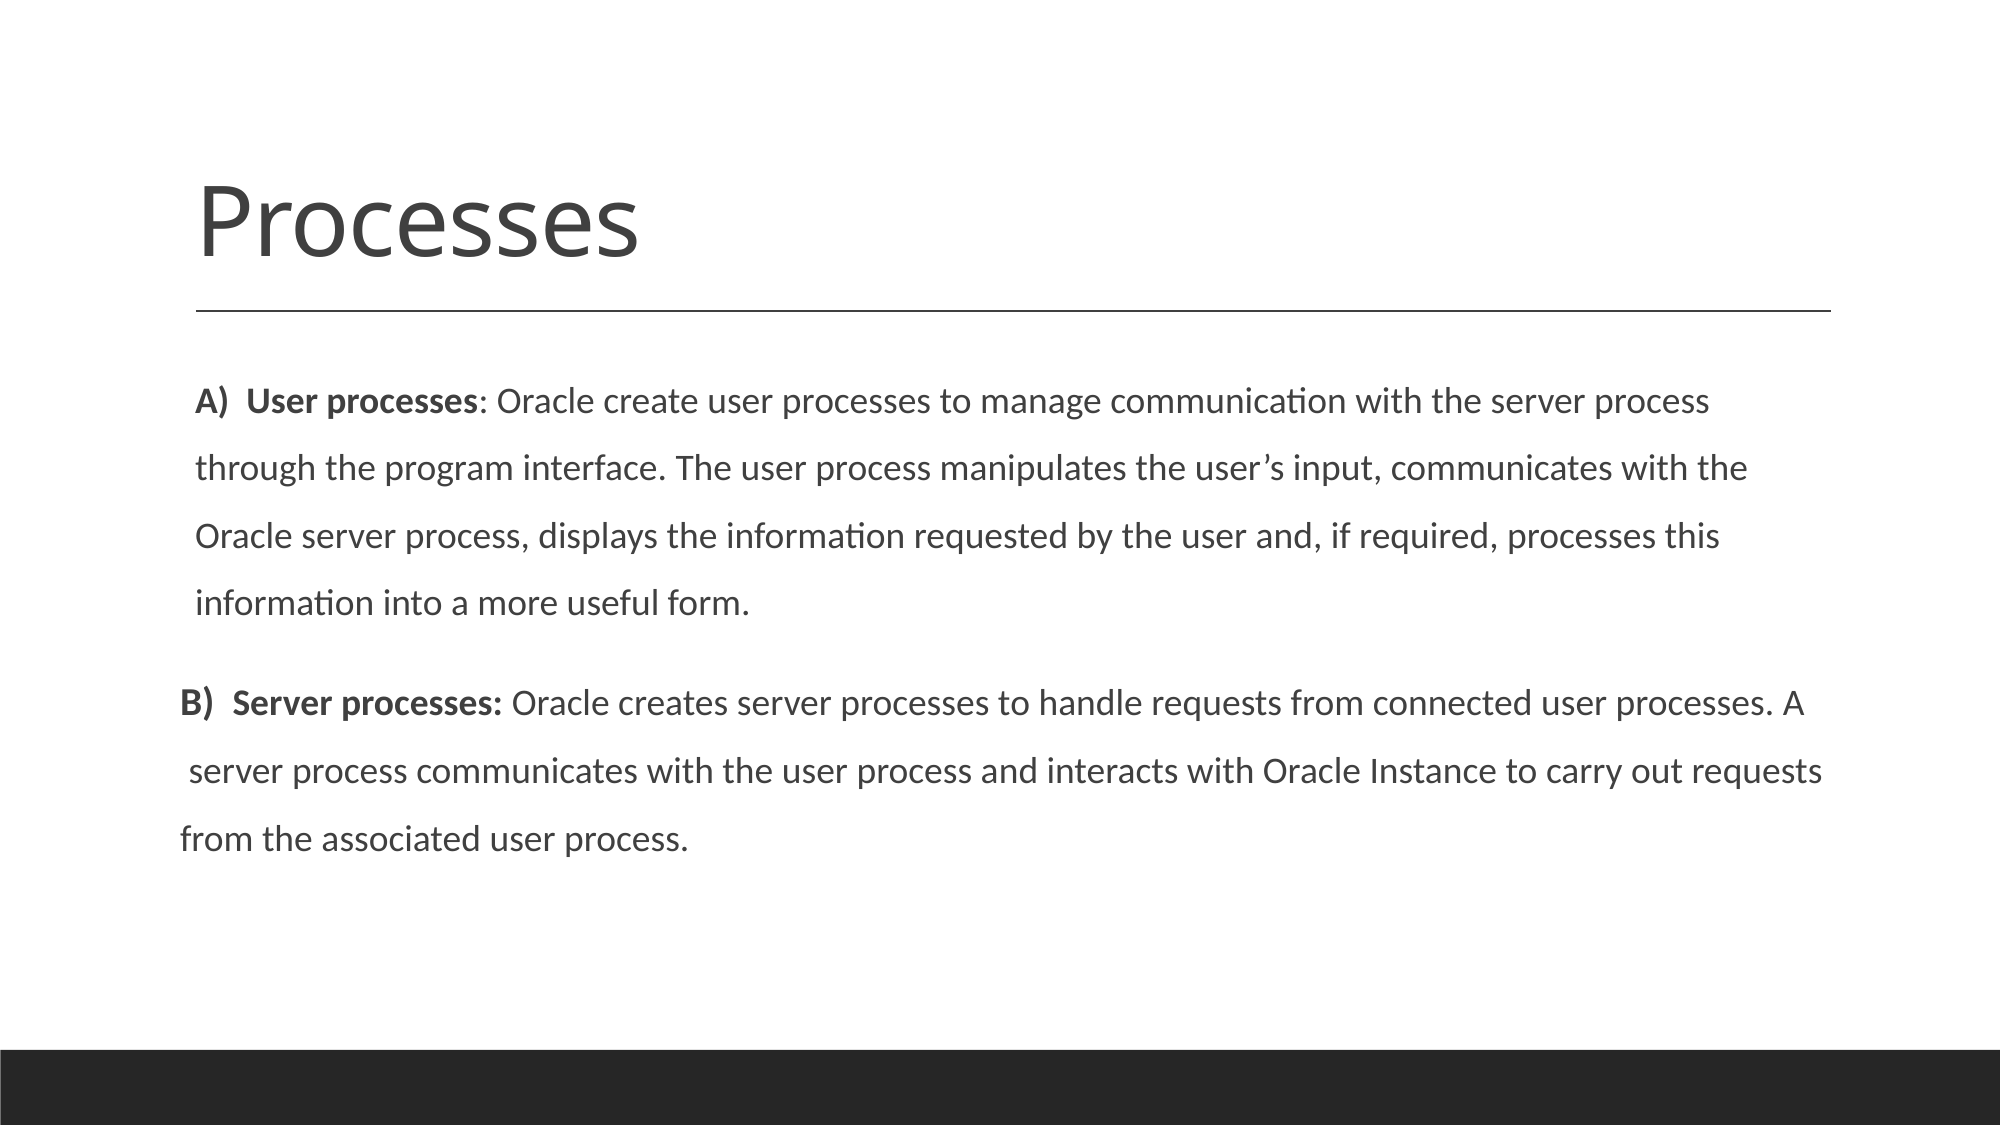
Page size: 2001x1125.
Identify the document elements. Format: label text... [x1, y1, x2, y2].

list A) User processes: Oracle create user processes to manage communication with the server process through the program interface. The user process manipulates the user’s input, communicates with the Oracle server process, displays the information requested by the user and, if required, processes this information into a more useful form. B) Server processes: Oracle creates server processes to handle requests from connected user processes. A server process communicates with the user process and interacts with Oracle Instance to carry out requests from the associated user process. [180, 345, 1830, 963]
title Processes [180, 47, 1830, 285]
